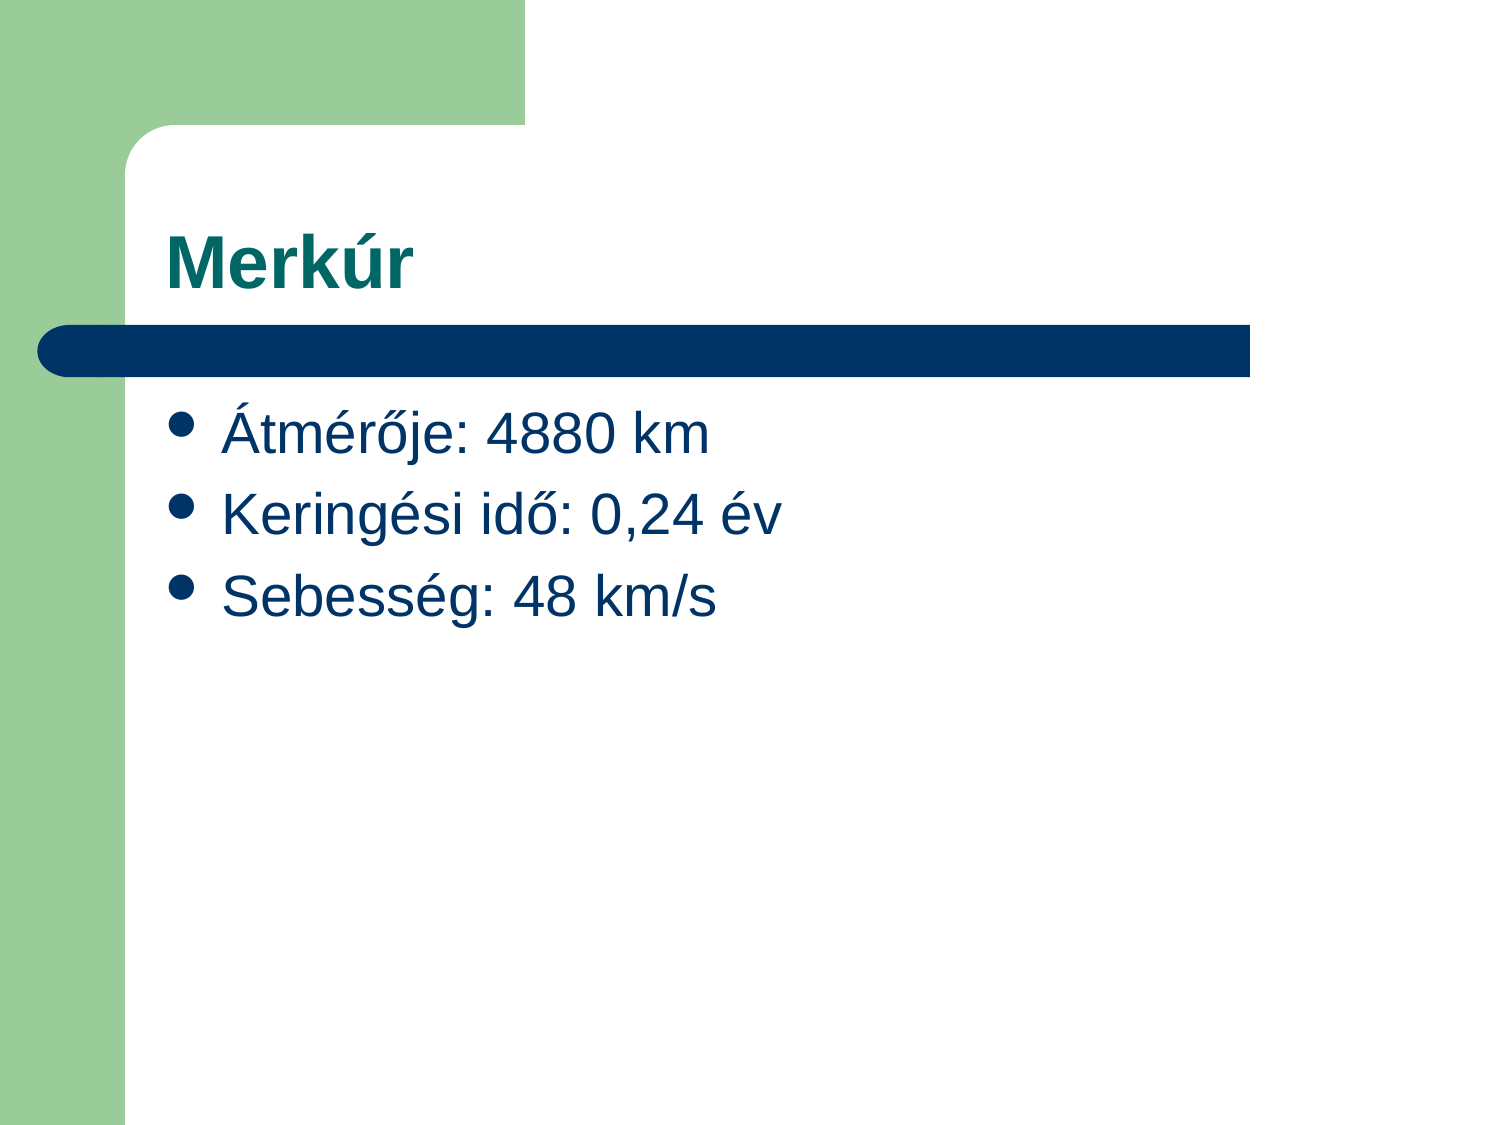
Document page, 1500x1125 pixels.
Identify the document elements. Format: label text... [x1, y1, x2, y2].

list Átmérője: 4880 km Keringési idő: 0,24 év Sebesség: 48 km/s [149, 387, 1463, 1001]
title Merkúr [149, 124, 1463, 313]
